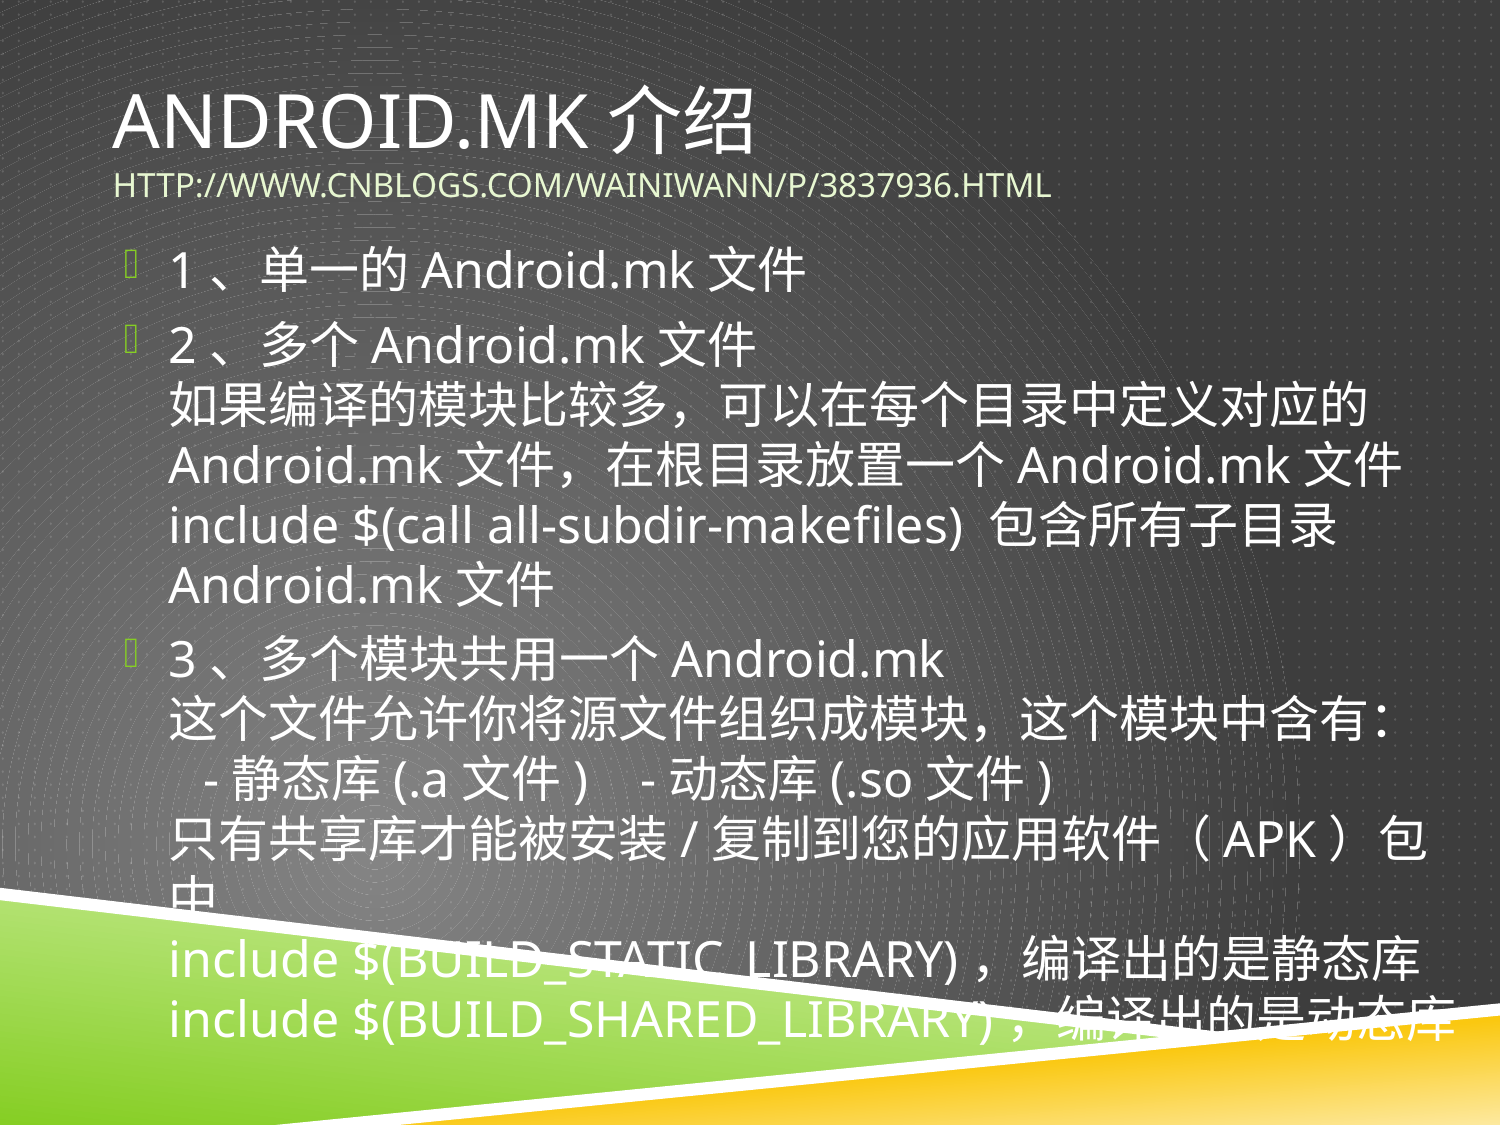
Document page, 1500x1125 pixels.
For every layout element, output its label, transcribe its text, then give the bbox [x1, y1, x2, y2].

title android.mk介绍 http://www.cnblogs.com/wainiwann/p/3837936.html [112, 45, 1388, 231]
list 1、单一的Android.mk文件 2、多个Android.mk文件 如果编译的模块比较多，可以在每个目录中定义对应的Android.mk文件，在根目录放置一个Android.mk文件include $(call all-subdir-makefiles) 包含所有子目录Android.mk文件 3、多个模块共用一个Android.mk 这个文件允许你将源文件组织成模块，这个模块中含有： -静态库(.a文件) -动态库(.so文件) 只有共享库才能被安装/复制到您的应用软件（APK）包中 include $(BUILD_STATIC_LIBRARY)，编译出的是静态库 include $(BUILD_SHARED_LIBRARY)，编译出的是动态库 [112, 231, 1467, 950]
